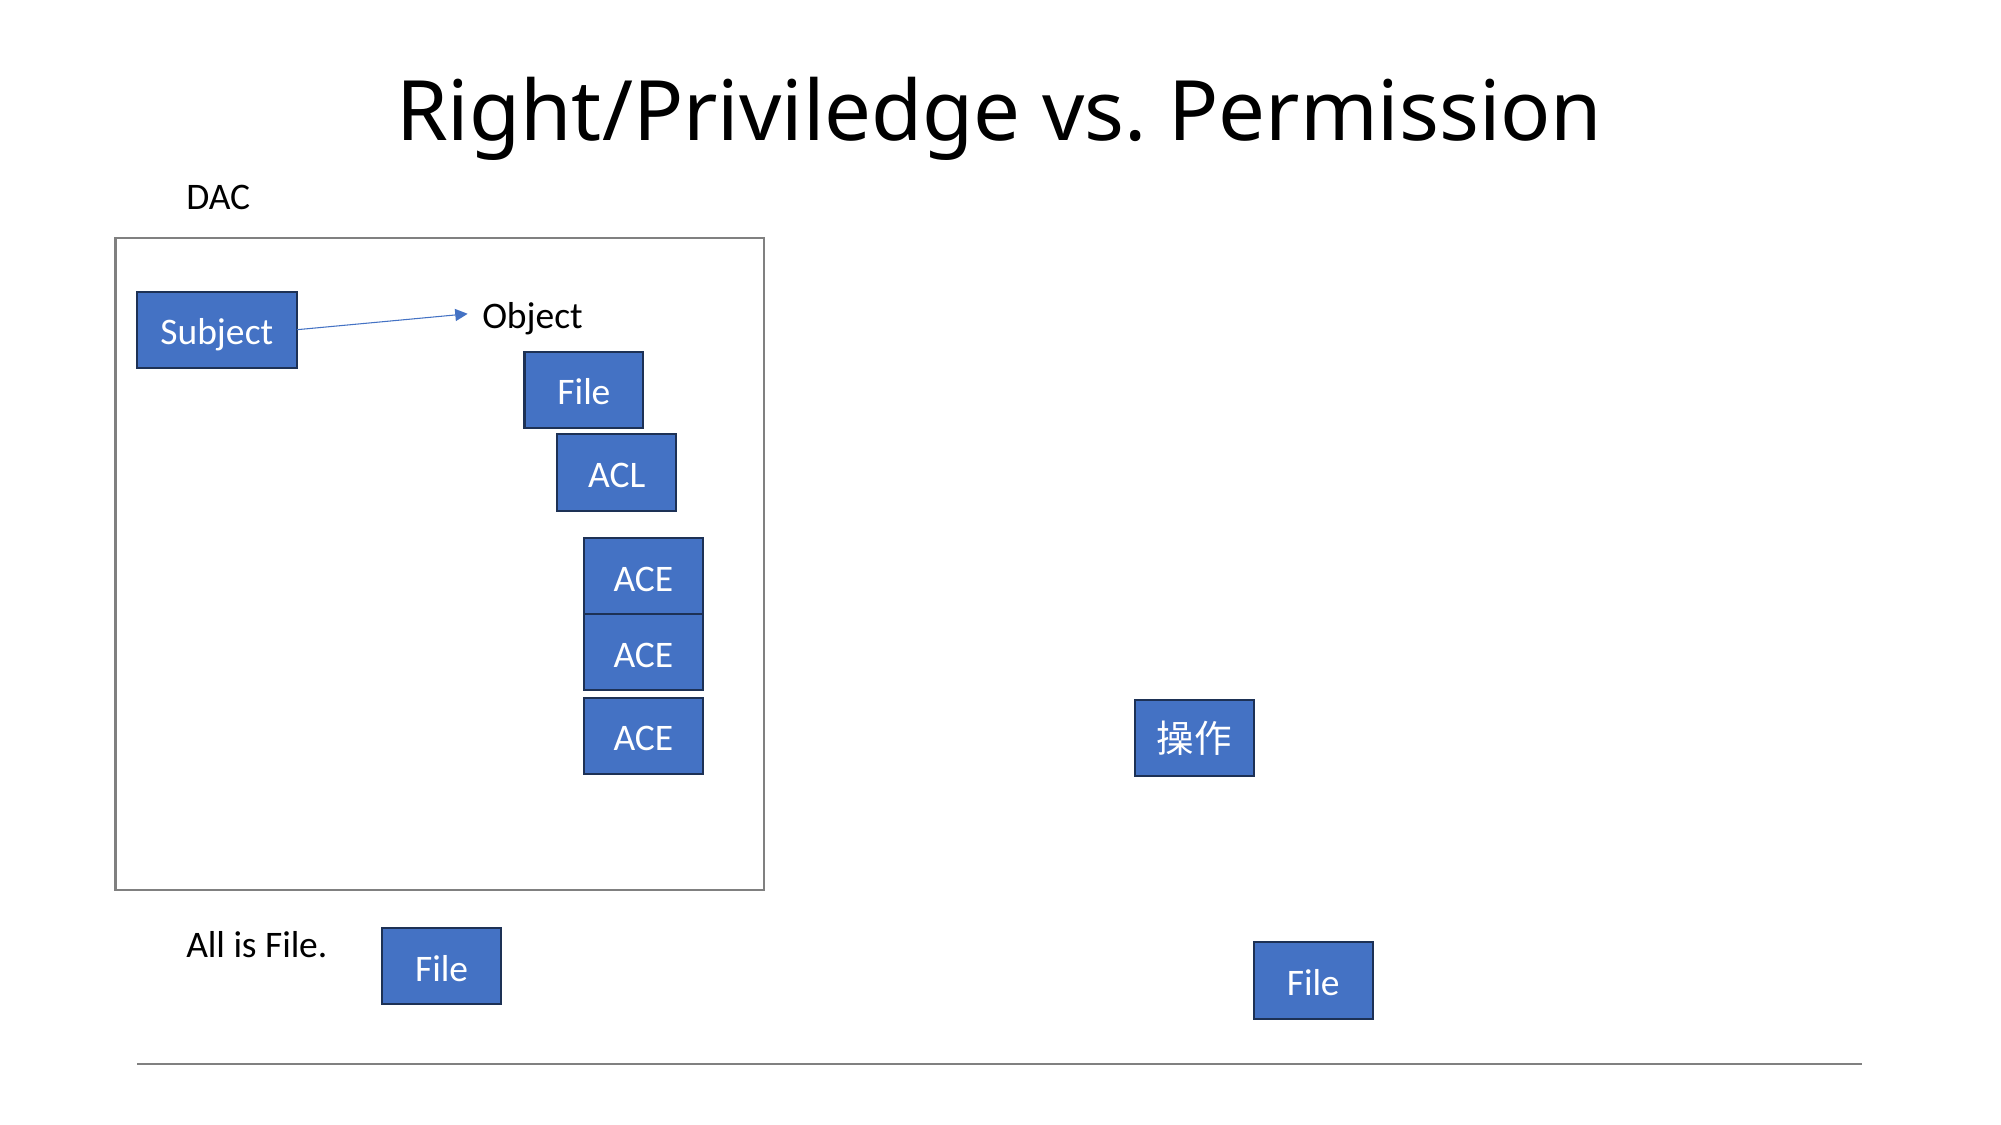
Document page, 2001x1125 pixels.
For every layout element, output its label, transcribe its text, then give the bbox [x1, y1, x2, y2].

title Right/Priviledge vs. Permission [137, 59, 1863, 168]
text_box [114, 237, 765, 891]
text_box 操作 [1134, 699, 1255, 777]
text_box All is File. [171, 912, 351, 972]
text_box File [1253, 941, 1374, 1020]
text_box File [381, 927, 502, 1005]
text_box DAC [171, 164, 351, 225]
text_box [296, 314, 468, 330]
